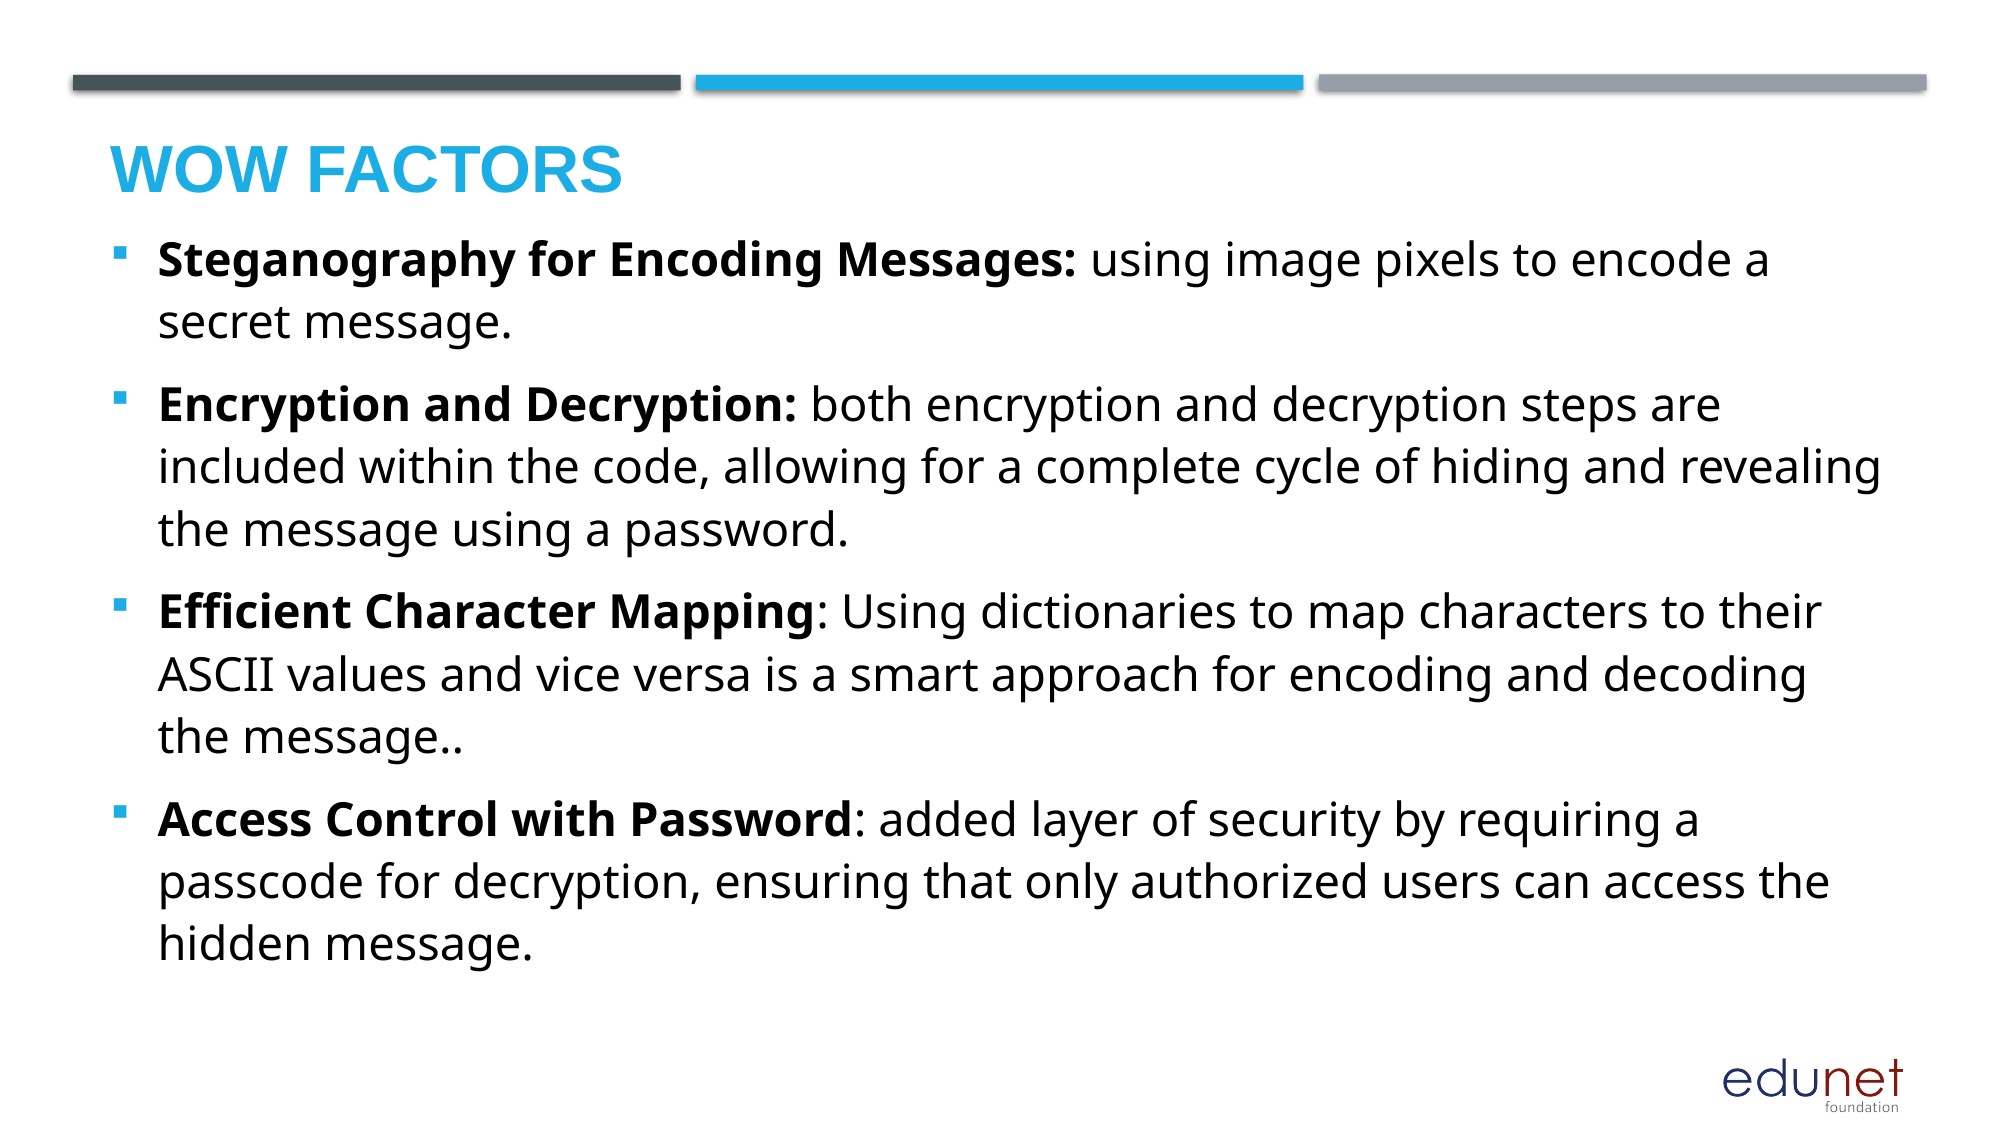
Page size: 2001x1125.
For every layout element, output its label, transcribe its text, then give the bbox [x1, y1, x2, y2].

list Steganography for Encoding Messages: using image pixels to encode a secret message. Encryption and Decryption: both encryption and decryption steps are included within the code, allowing for a complete cycle of hiding and revealing the message using a password. Efficient Character Mapping: Using dictionaries to map characters to their ASCII values and vice versa is a smart approach for encoding and decoding the message.. Access Control with Password: added layer of security by requiring a passcode for decryption, ensuring that only authorized users can access the hidden message. [95, 213, 1905, 981]
title Wow factors [95, 126, 1905, 213]
picture [1719, 1056, 1905, 1116]
